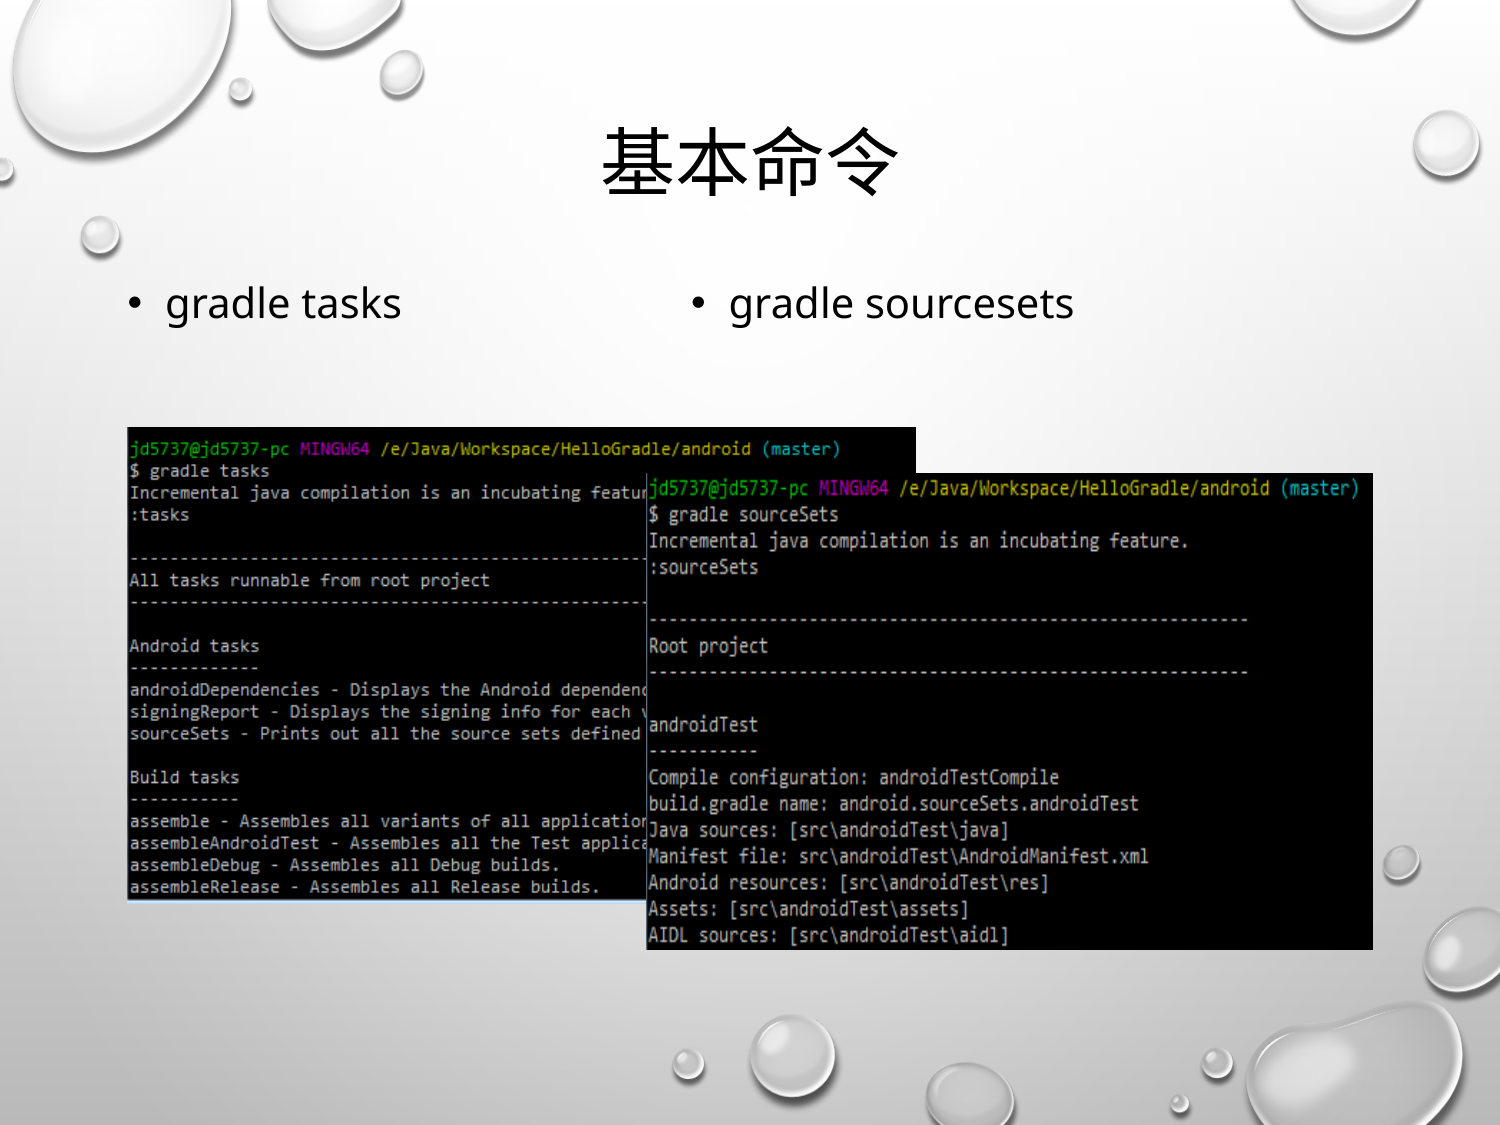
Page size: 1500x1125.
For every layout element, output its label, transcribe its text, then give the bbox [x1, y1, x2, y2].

list gradle tasks [1378, 822, 1388, 950]
text_box gradle sourcesets [676, 259, 1448, 822]
picture [0, 0, 1500, 1125]
title 基本命令 [112, 101, 1388, 231]
list gradle tasks [112, 259, 676, 950]
